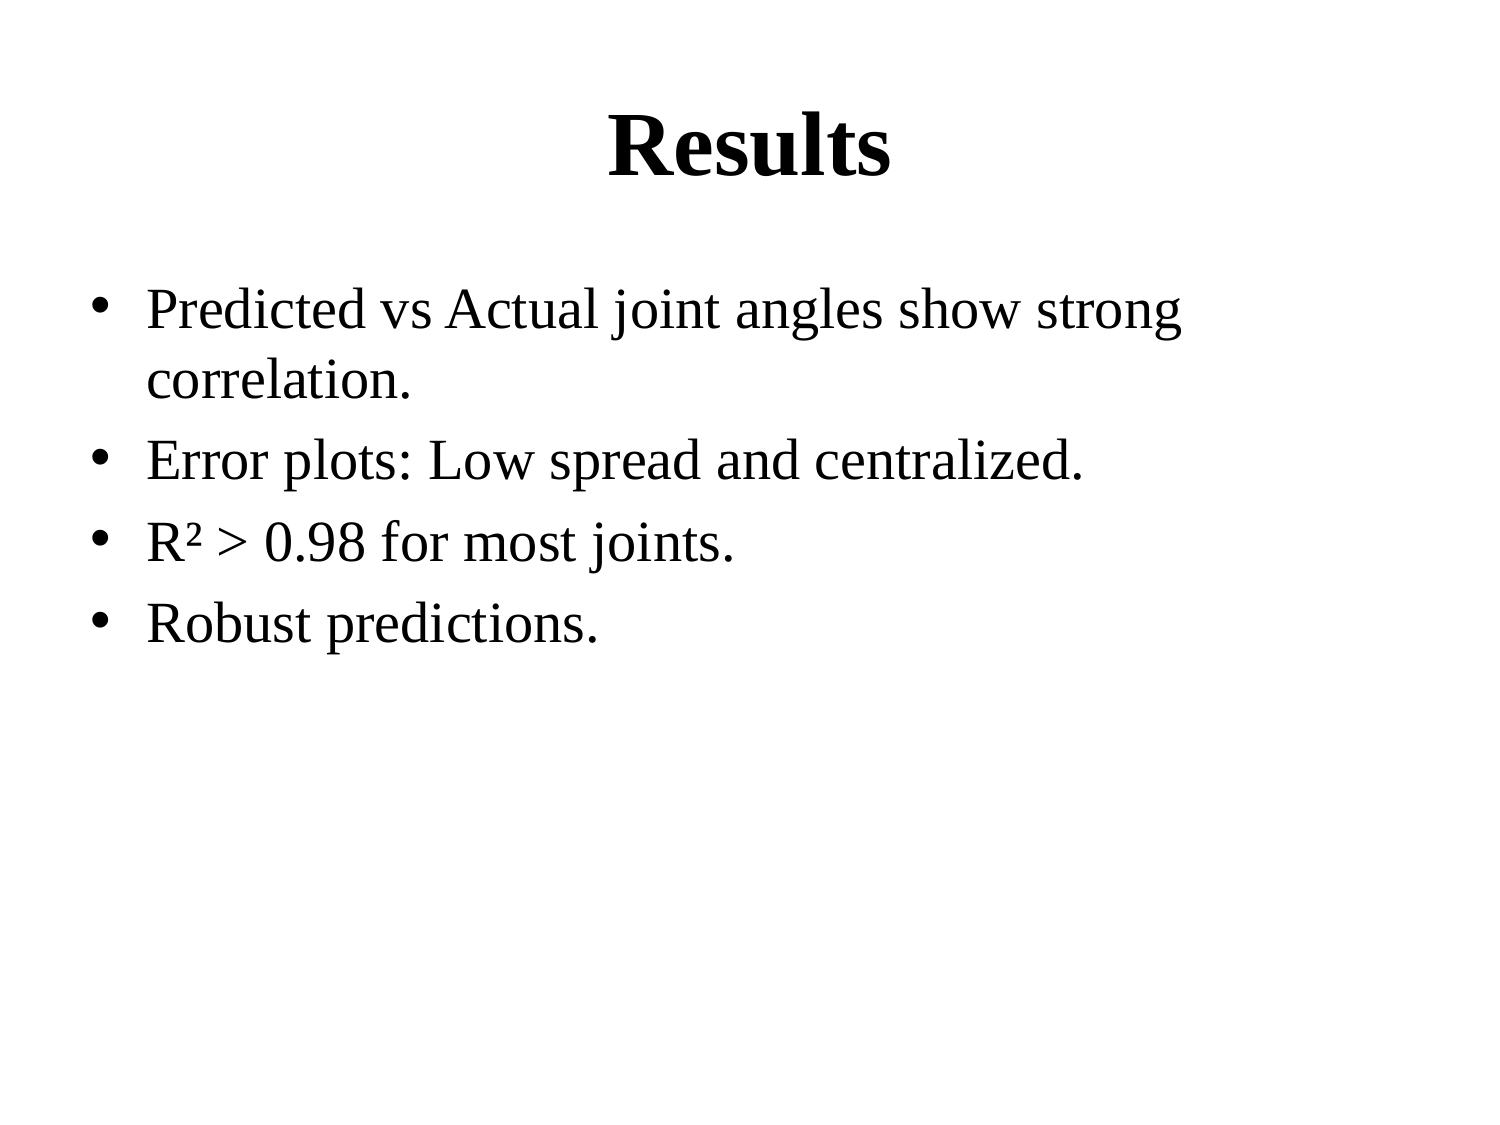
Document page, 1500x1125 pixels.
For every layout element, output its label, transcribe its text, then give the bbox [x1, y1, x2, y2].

list Predicted vs Actual joint angles show strong correlation. Error plots: Low spread and centralized. R² > 0.98 for most joints. Robust predictions. [75, 262, 1425, 1005]
title Results [75, 45, 1425, 233]
